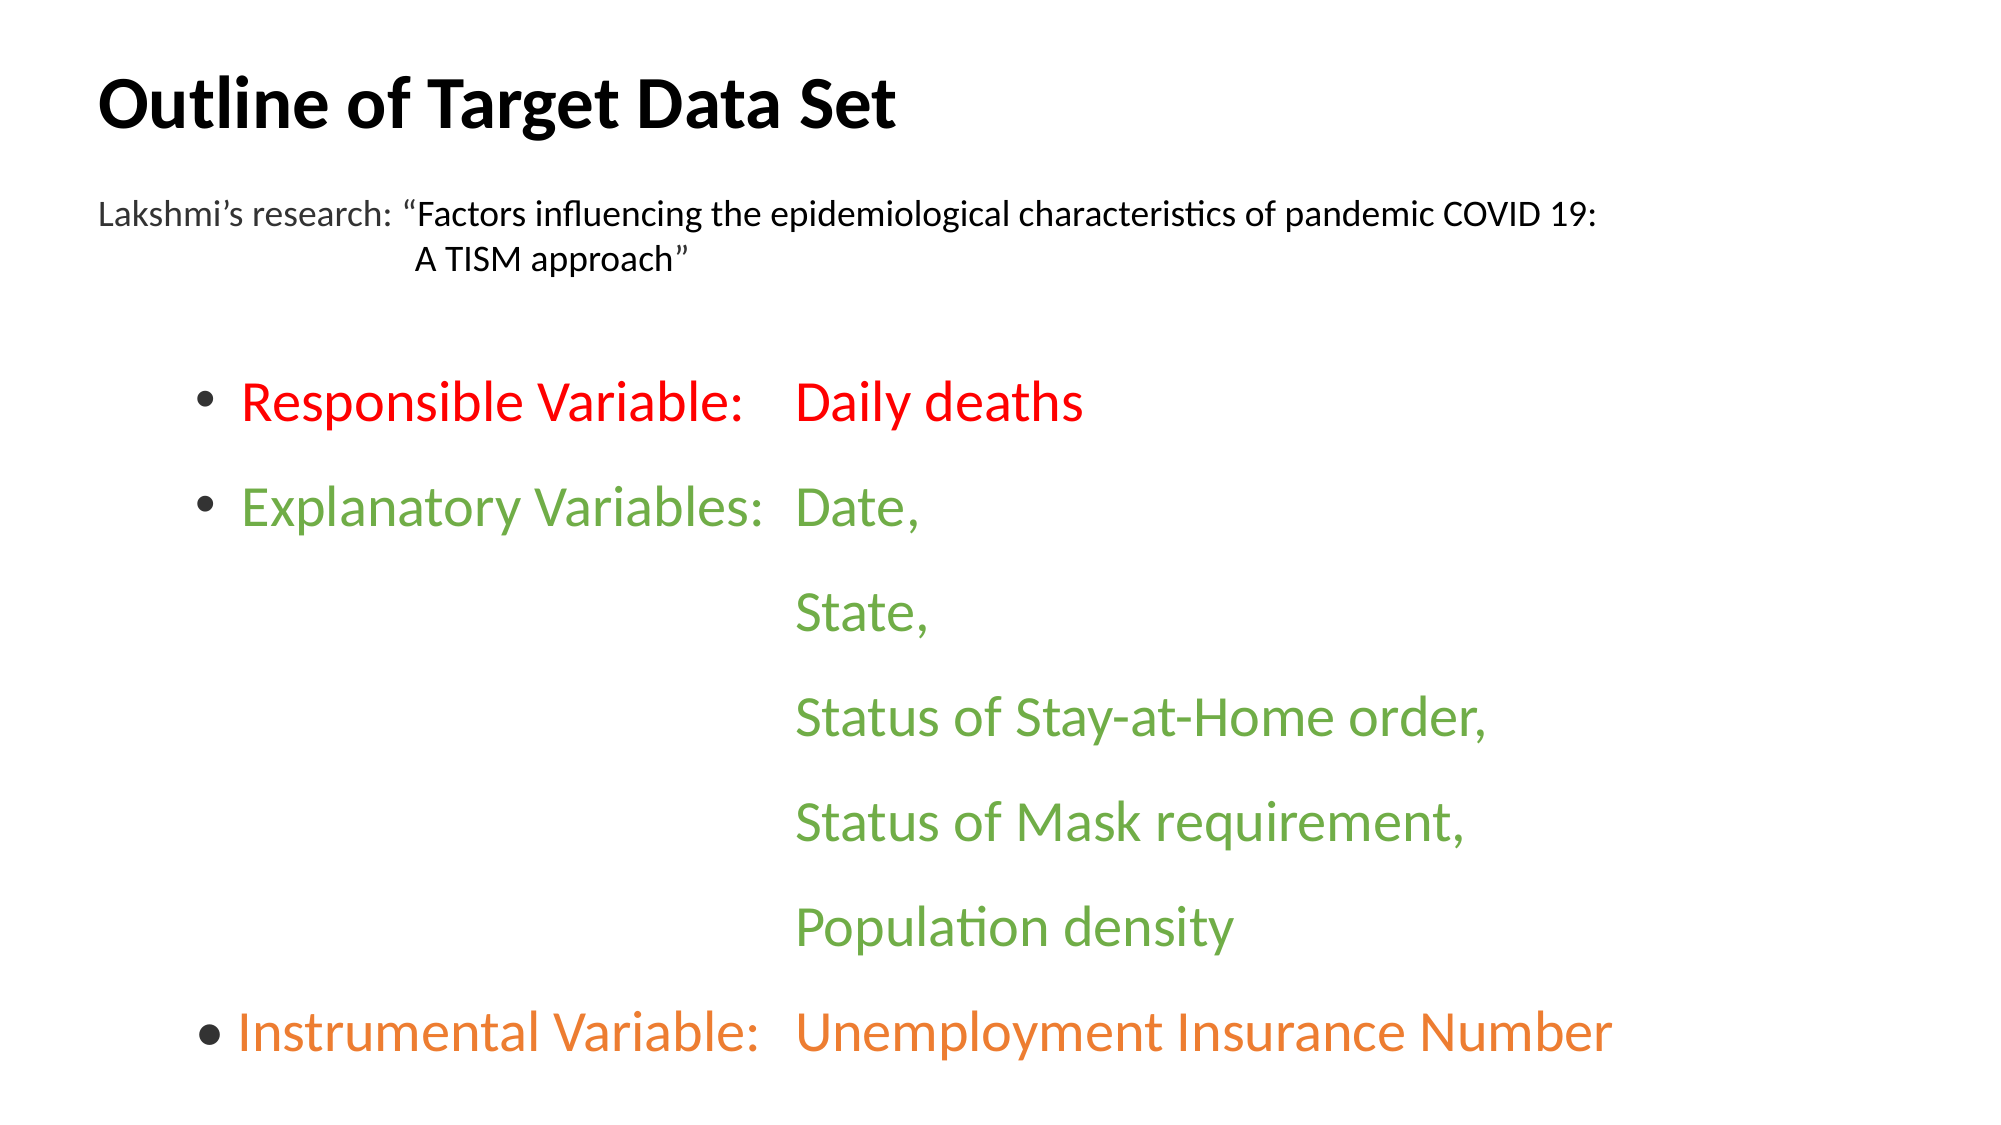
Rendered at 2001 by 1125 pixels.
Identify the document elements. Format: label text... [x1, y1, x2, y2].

subtitle Outline of Target Data Set [83, 56, 1584, 144]
text_box Responsible Variable: Daily deaths Explanatory Variables: Date, State, Status of Stay-at-Home order, Status of Mask requirement, Population density • Instrumental Variable: Unemployment Insurance Number [180, 320, 1988, 1071]
text_box Lakshmi’s research: “Factors influencing the epidemiological characteristics of pandemic COVID 19: A TISM approach” [83, 181, 1964, 286]
